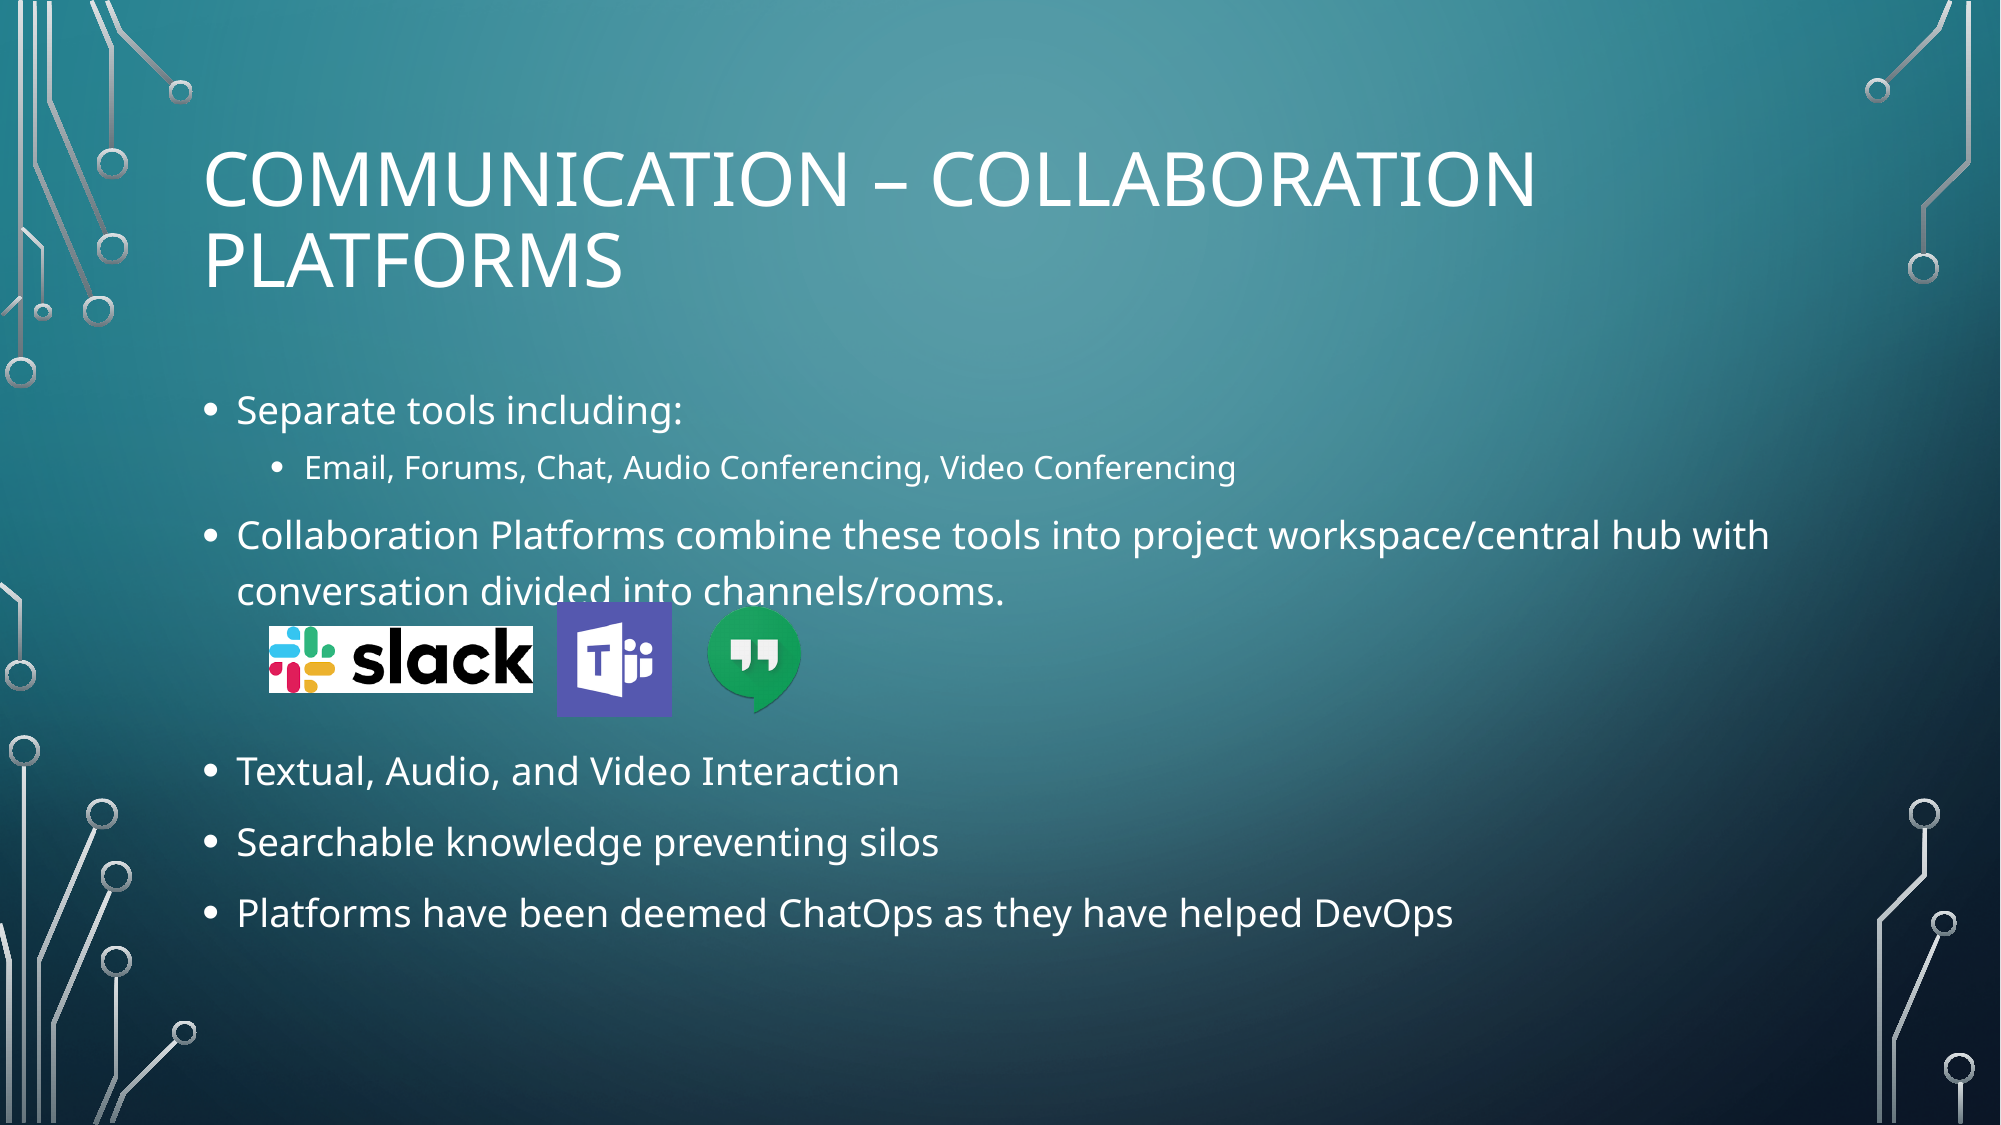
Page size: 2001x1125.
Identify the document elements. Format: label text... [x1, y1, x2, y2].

title Communication – Collaboration Platforms [187, 101, 1813, 344]
picture [556, 602, 672, 717]
list Separate tools including: Email, Forums, Chat, Audio Conferencing, Video Conferencing Collaboration Platforms combine these tools into project workspace/central hub with conversation divided into channels/rooms. Textual, Audio, and Video Interaction Searchable knowledge preventing silos Platforms have been deemed ChatOps as they have helped DevOps [187, 369, 1813, 950]
picture [269, 626, 533, 693]
picture [696, 602, 812, 717]
